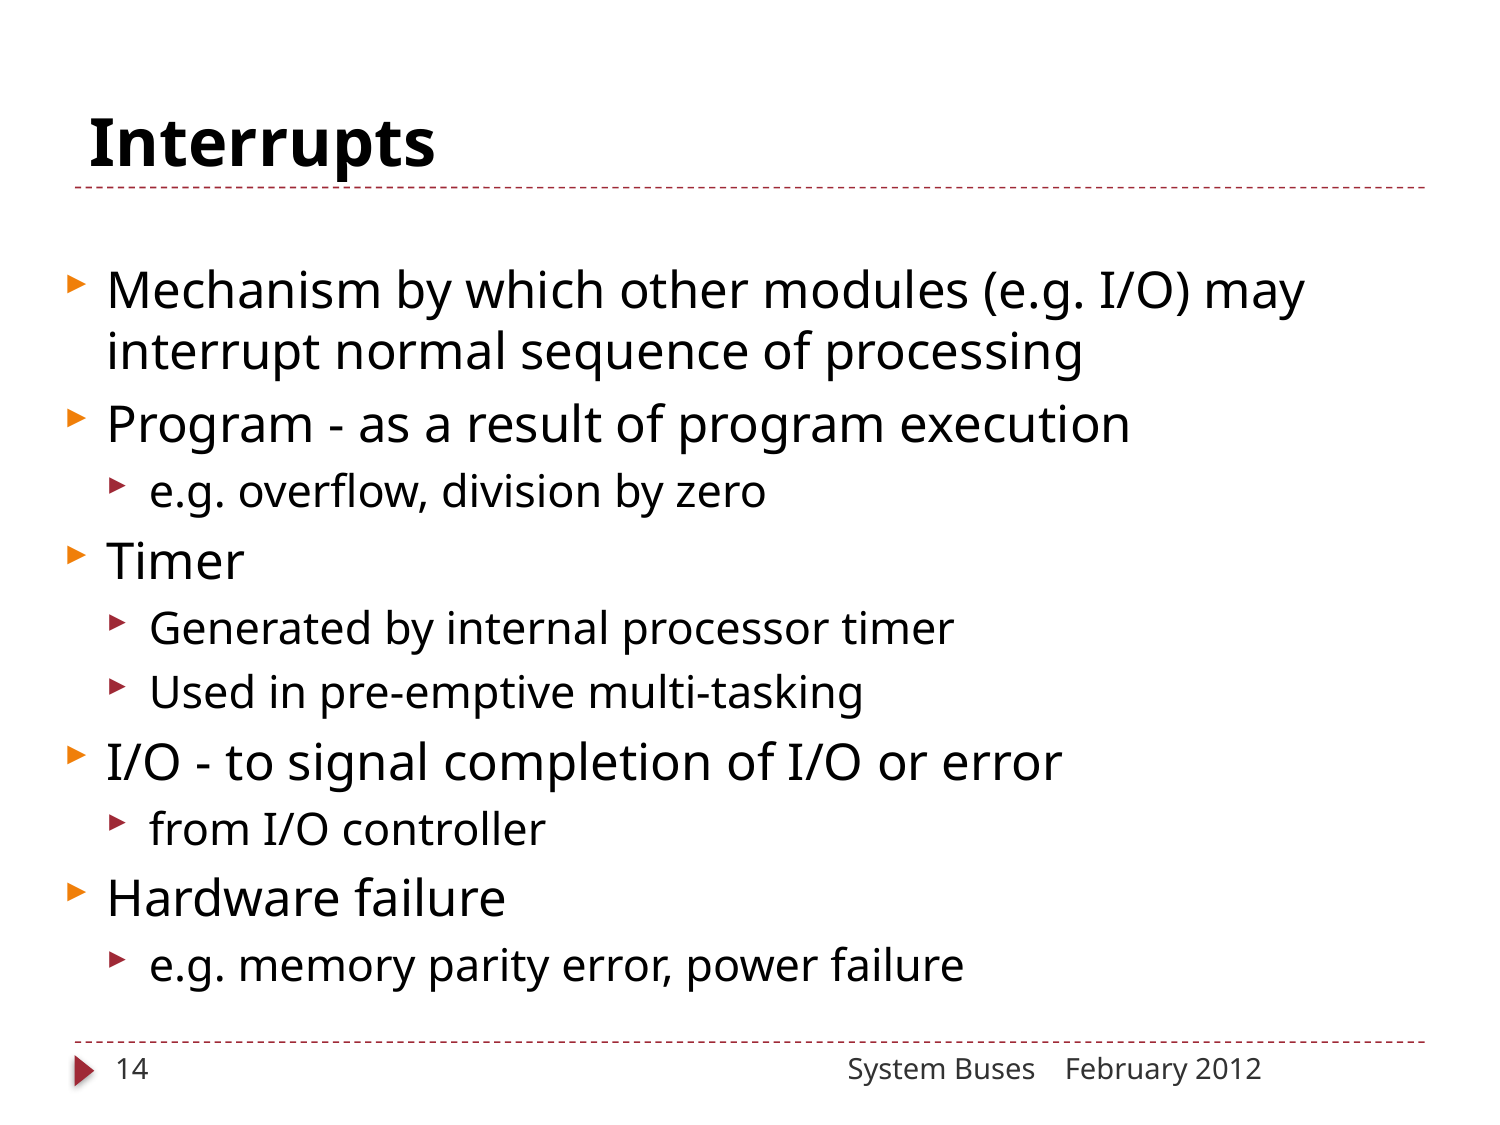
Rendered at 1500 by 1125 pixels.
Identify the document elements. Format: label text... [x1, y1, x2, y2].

footer System Buses [475, 1042, 1051, 1103]
list Mechanism by which other modules (e.g. I/O) may interrupt normal sequence of processing Program - as a result of program execution e.g. overflow, division by zero Timer Generated by internal processor timer Used in pre-emptive multi-tasking I/O - to signal completion of I/O or error from I/O controller Hardware failure e.g. memory parity error, power failure [49, 250, 1445, 1001]
slide_number 14 [100, 1042, 426, 1103]
title Interrupts [75, 24, 1425, 188]
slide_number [1051, 1042, 1426, 1103]
